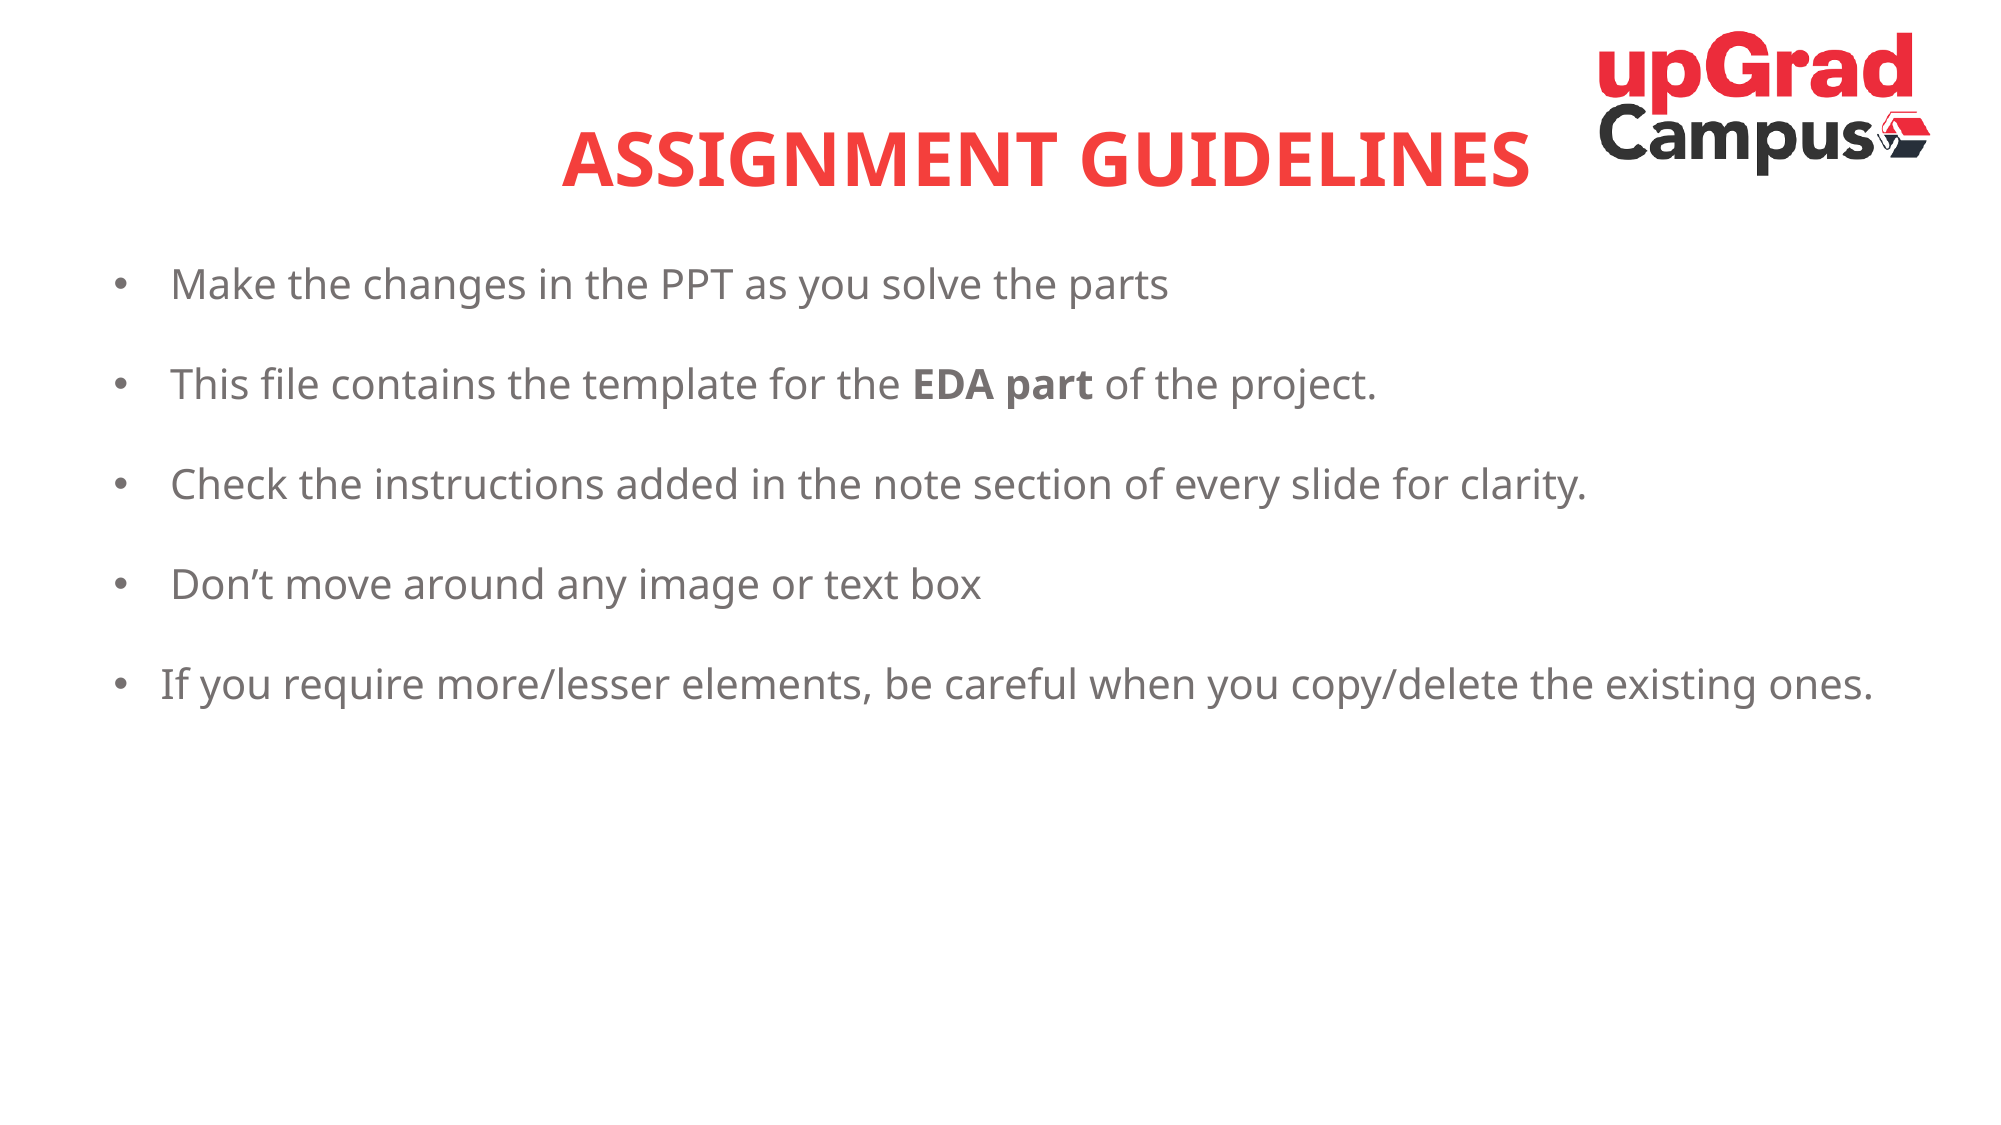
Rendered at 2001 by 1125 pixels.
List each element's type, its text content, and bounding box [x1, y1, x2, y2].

title ASSIGNMENT GUIDELINES [237, 102, 1858, 224]
text_box Make the changes in the PPT as you solve the parts This file contains the template for the EDA part of the project. Check the instructions added in the note section of every slide for clarity. Don’t move around any image or text box If you require more/lesser elements, be careful when you copy/delete the existing ones. [98, 250, 1902, 1023]
picture [1591, 19, 1934, 185]
